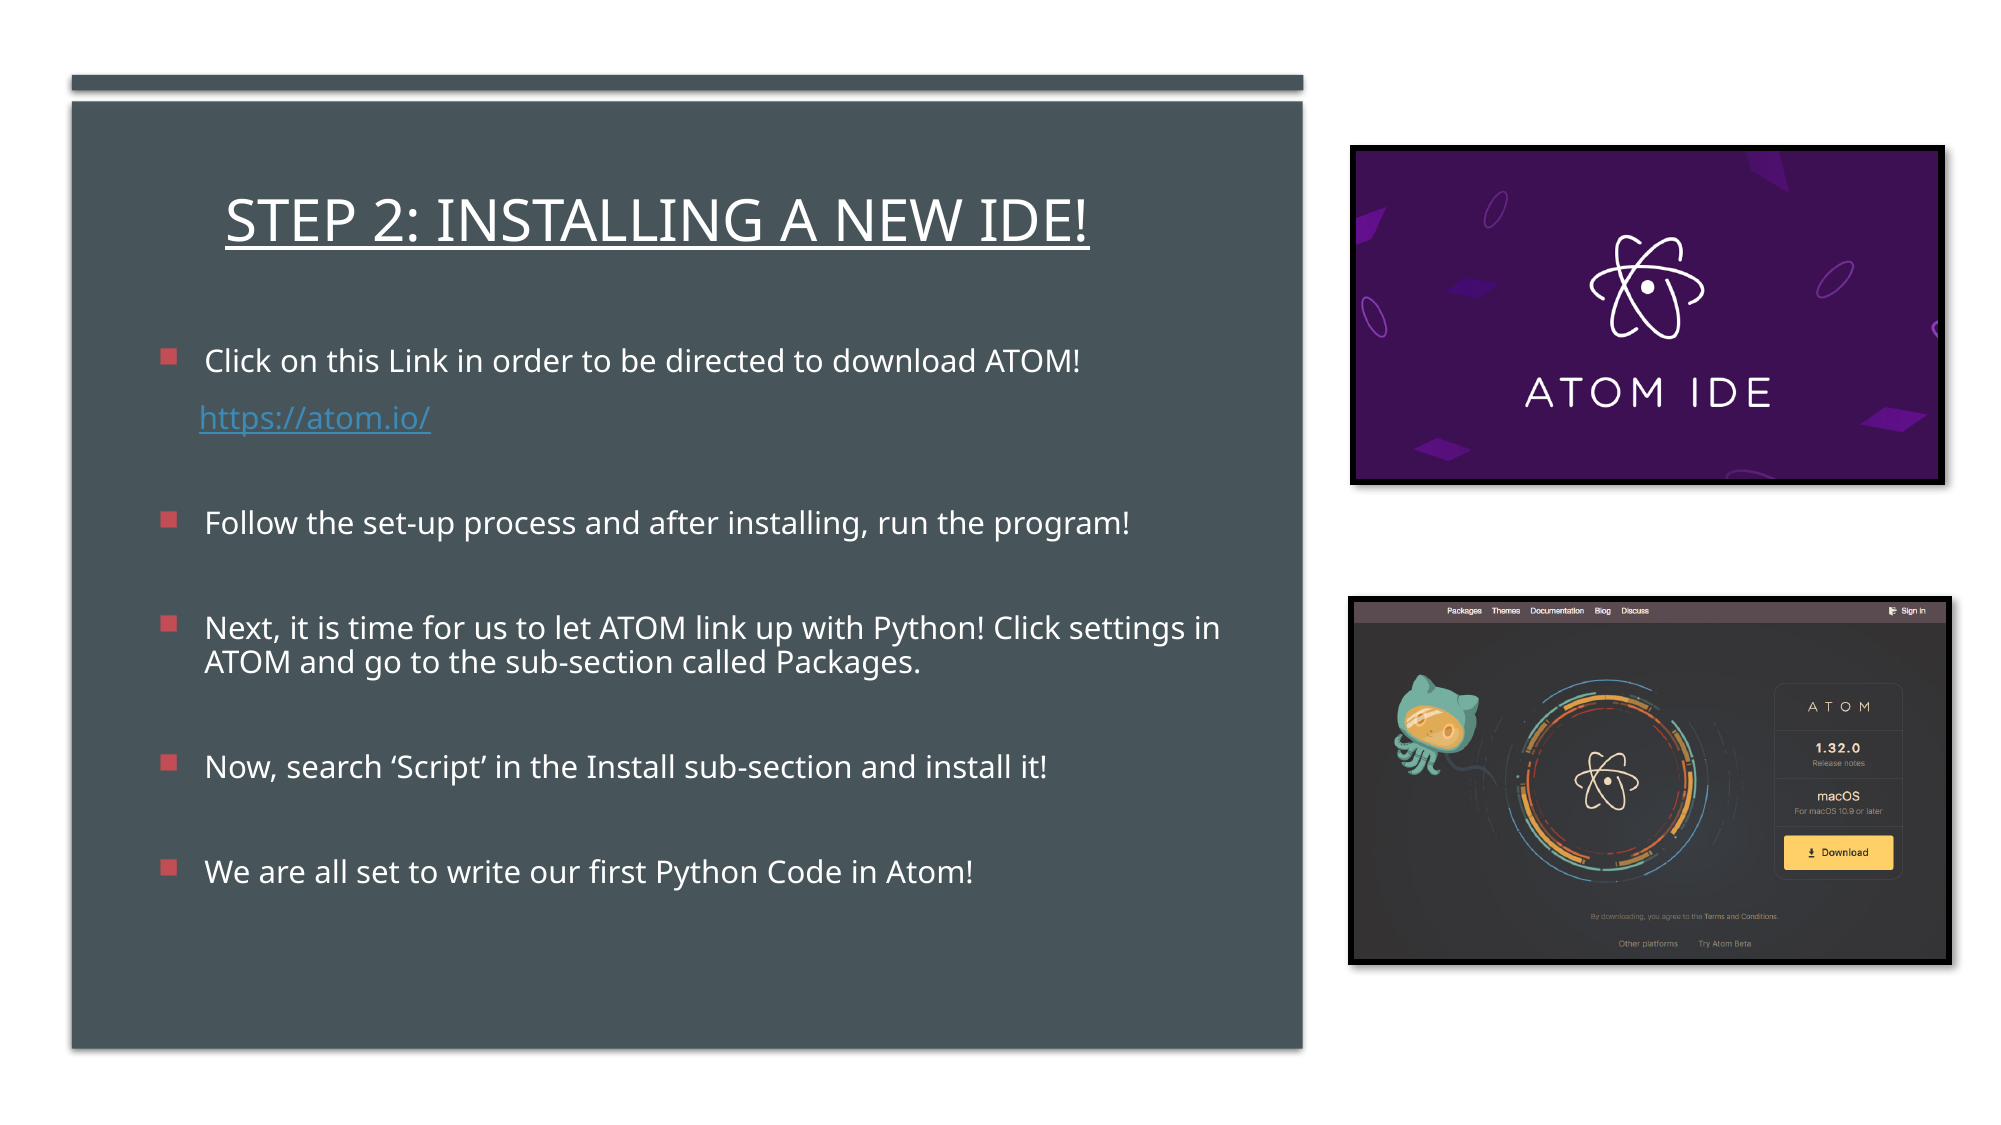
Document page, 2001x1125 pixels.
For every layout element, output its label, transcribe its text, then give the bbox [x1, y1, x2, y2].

text_box [71, 74, 1304, 92]
picture [1353, 601, 1947, 960]
picture [1355, 150, 1939, 480]
text_box Click on this Link in order to be directed to download ATOM! https://atom.io/ Follow the set-up process and after installing, run the program! Next, it is time for us to let ATOM link up with Python! Click settings in ATOM and go to the sub-section called Packages. Now, search ‘Script’ in the Install sub-section and install it! We are all set to write our first Python Code in Atom! [142, 331, 1267, 905]
text_box [71, 100, 1304, 1050]
text_box [0, 0, 2000, 1125]
title STEP 2: INSTALLING A NEW IDE! [210, 120, 1364, 325]
